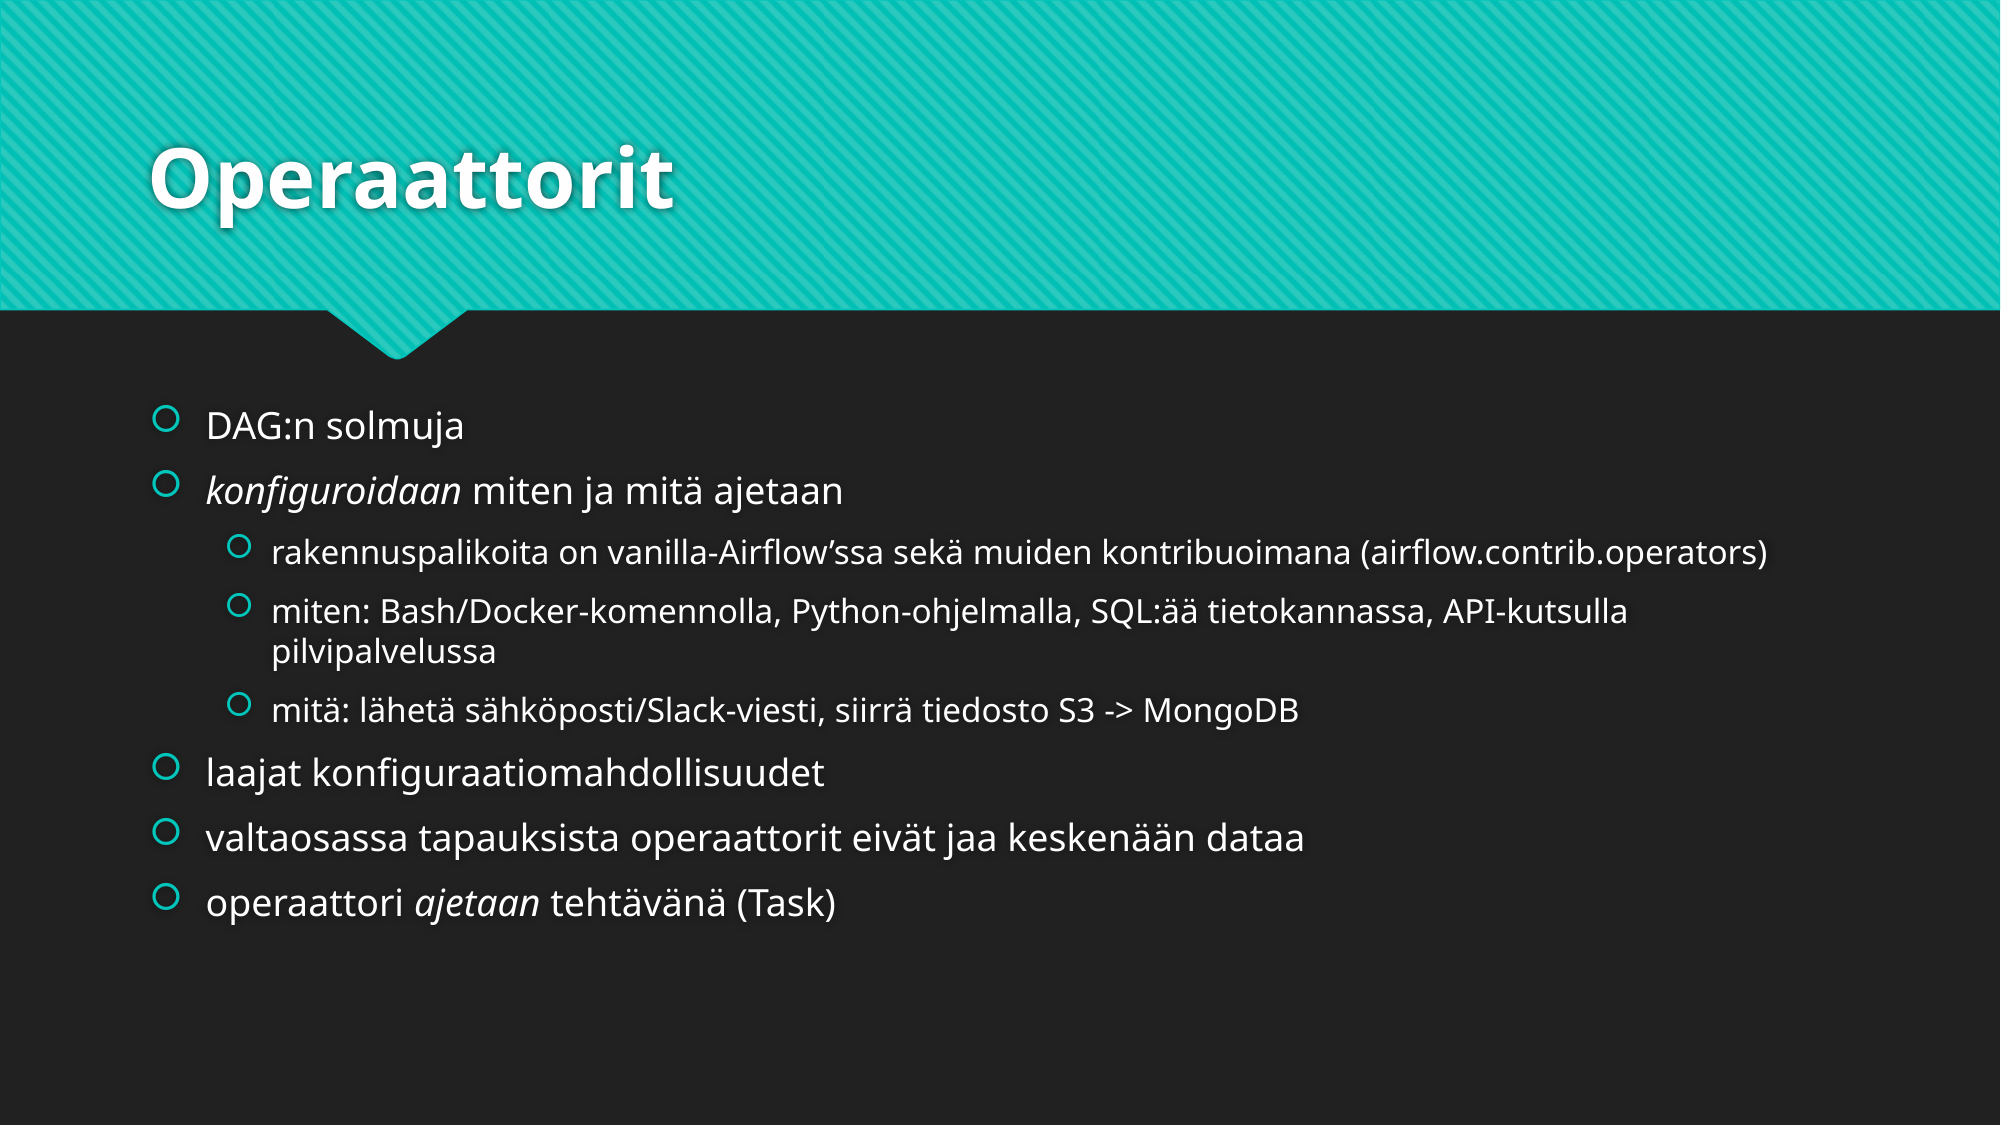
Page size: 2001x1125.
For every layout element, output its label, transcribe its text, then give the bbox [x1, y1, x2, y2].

title Operaattorit [132, 73, 1868, 233]
list DAG:n solmuja konfiguroidaan miten ja mitä ajetaan rakennuspalikoita on vanilla-Airflow’ssa sekä muiden kontribuoimana (airflow.contrib.operators) miten: Bash/Docker-komennolla, Python-ohjelmalla, SQL:ää tietokannassa, API-kutsulla pilvipalvelussa mitä: lähetä sähköposti/Slack-viesti, siirrä tiedosto S3 -> MongoDB laajat konfiguraatiomahdollisuudet valtaosassa tapauksista operaattorit eivät jaa keskenään dataa operaattori ajetaan tehtävänä (Task) [134, 364, 1866, 962]
